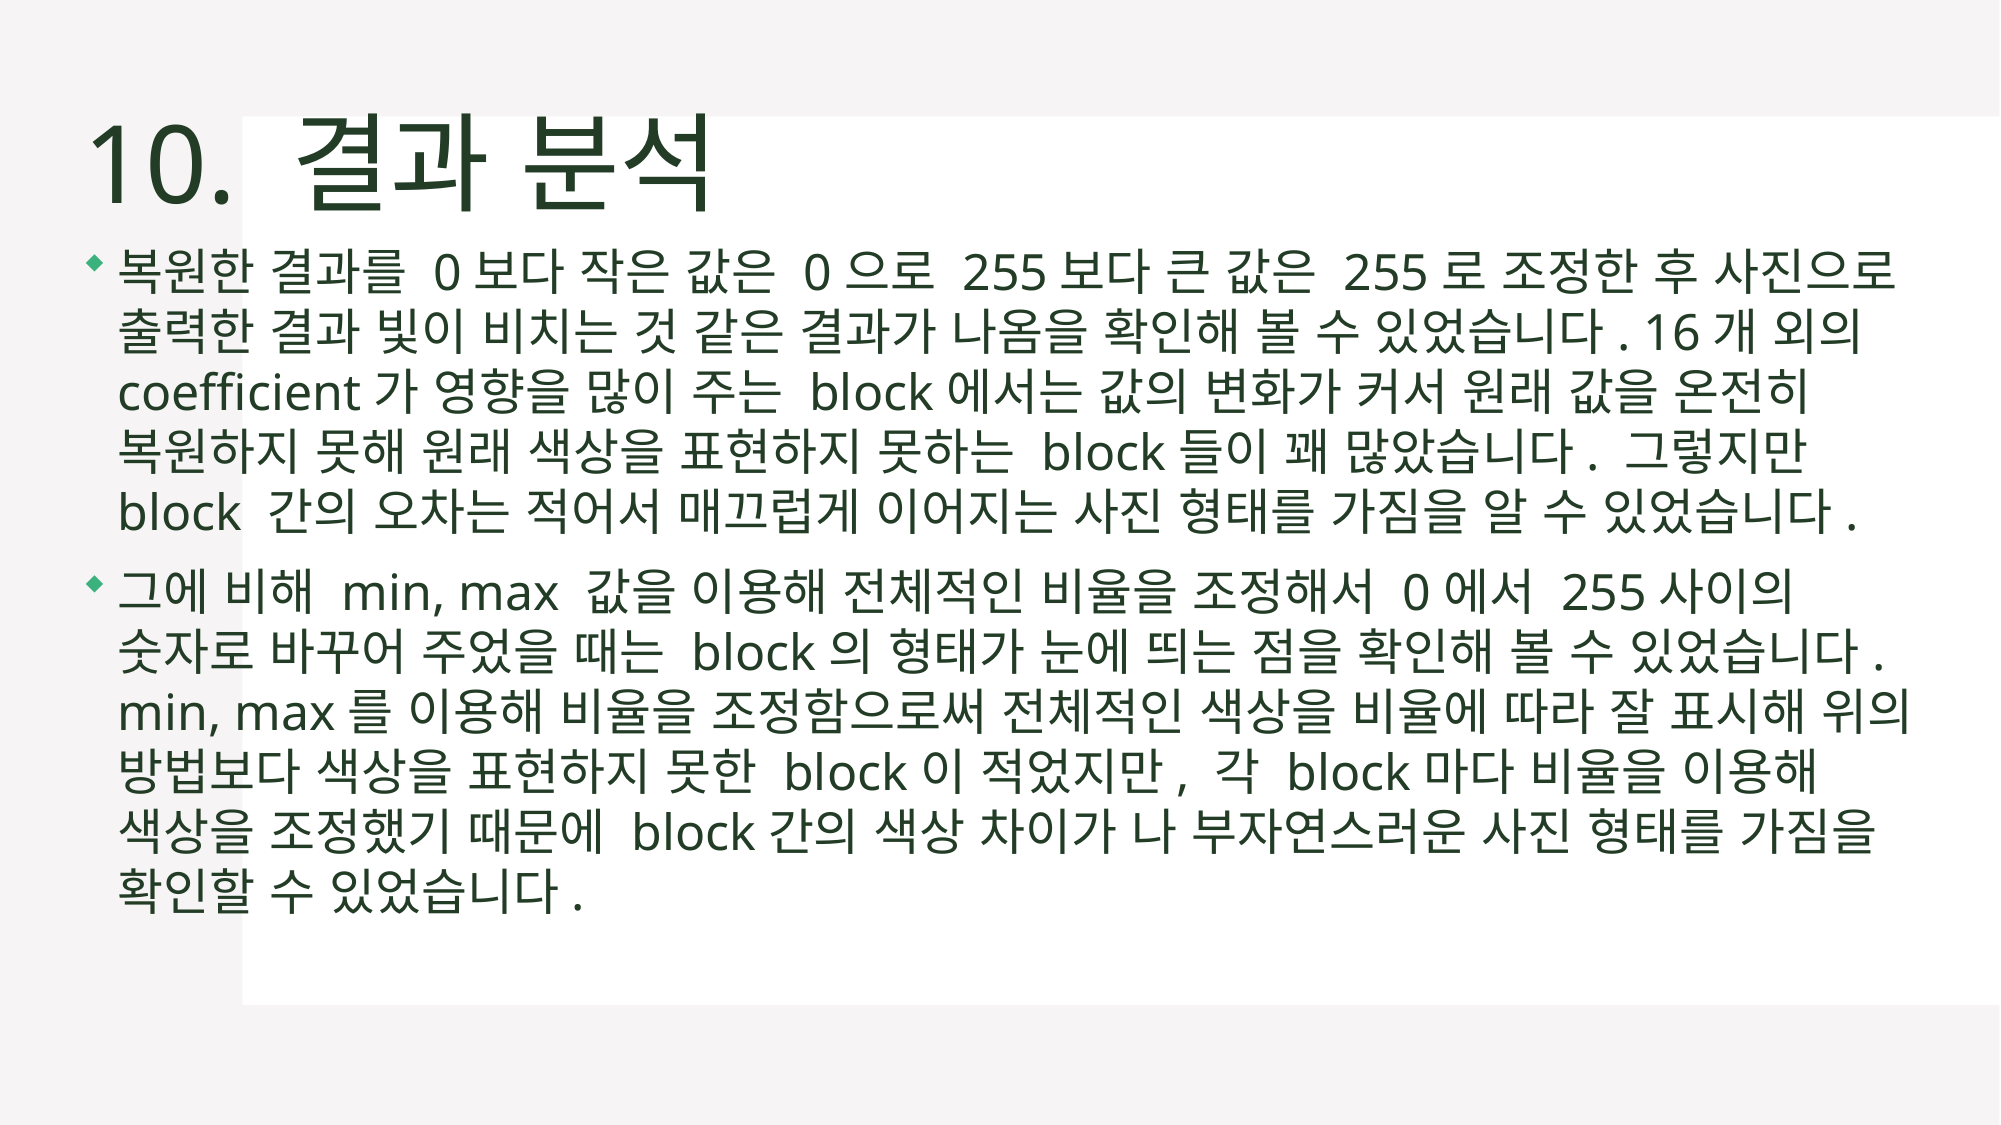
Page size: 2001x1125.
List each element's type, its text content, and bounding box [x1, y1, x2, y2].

title 10. 결과 분석 [68, 59, 1799, 232]
list 복원한 결과를 0보다 작은 값은 0으로 255보다 큰 값은 255로 조정한 후 사진으로 출력한 결과 빛이 비치는 것 같은 결과가 나옴을 확인해 볼 수 있었습니다. 16개 외의 coefficient가 영향을 많이 주는 block에서는 값의 변화가 커서 원래 값을 온전히 복원하지 못해 원래 색상을 표현하지 못하는 block들이 꽤 많았습니다. 그렇지만 block 간의 오차는 적어서 매끄럽게 이어지는 사진 형태를 가짐을 알 수 있었습니다. 그에 비해 min, max 값을 이용해 전체적인 비율을 조정해서 0에서 255사이의 숫자로 바꾸어 주었을 때는 block의 형태가 눈에 띄는 점을 확인해 볼 수 있었습니다. min, max를 이용해 비율을 조정함으로써 전체적인 색상을 비율에 따라 잘 표시해 위의 방법보다 색상을 표현하지 못한 block이 적었지만, 각 block마다 비율을 이용해 색상을 조정했기 때문에 block간의 색상 차이가 나 부자연스러운 사진 형태를 가짐을 확인할 수 있었습니다. [64, 232, 1935, 1066]
